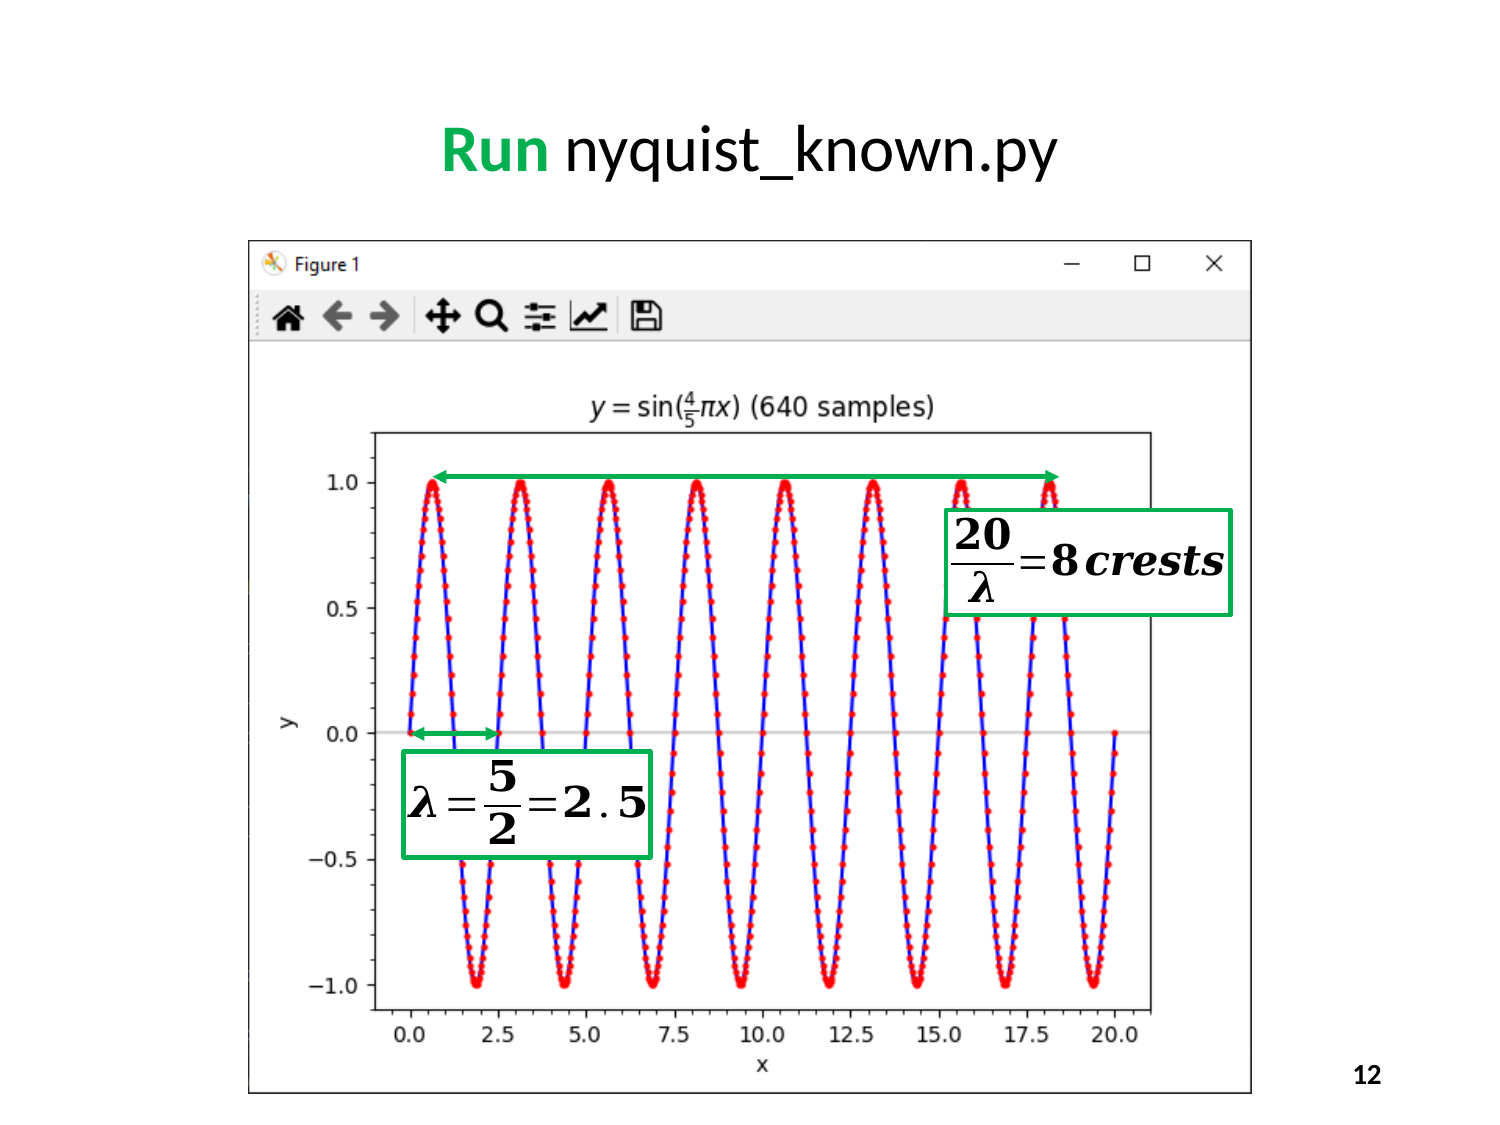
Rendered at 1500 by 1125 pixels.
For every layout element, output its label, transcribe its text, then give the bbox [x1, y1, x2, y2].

picture [248, 240, 1252, 1094]
title Run nyquist_known.py [103, 59, 1397, 241]
slide_number 12 [1059, 1042, 1397, 1103]
